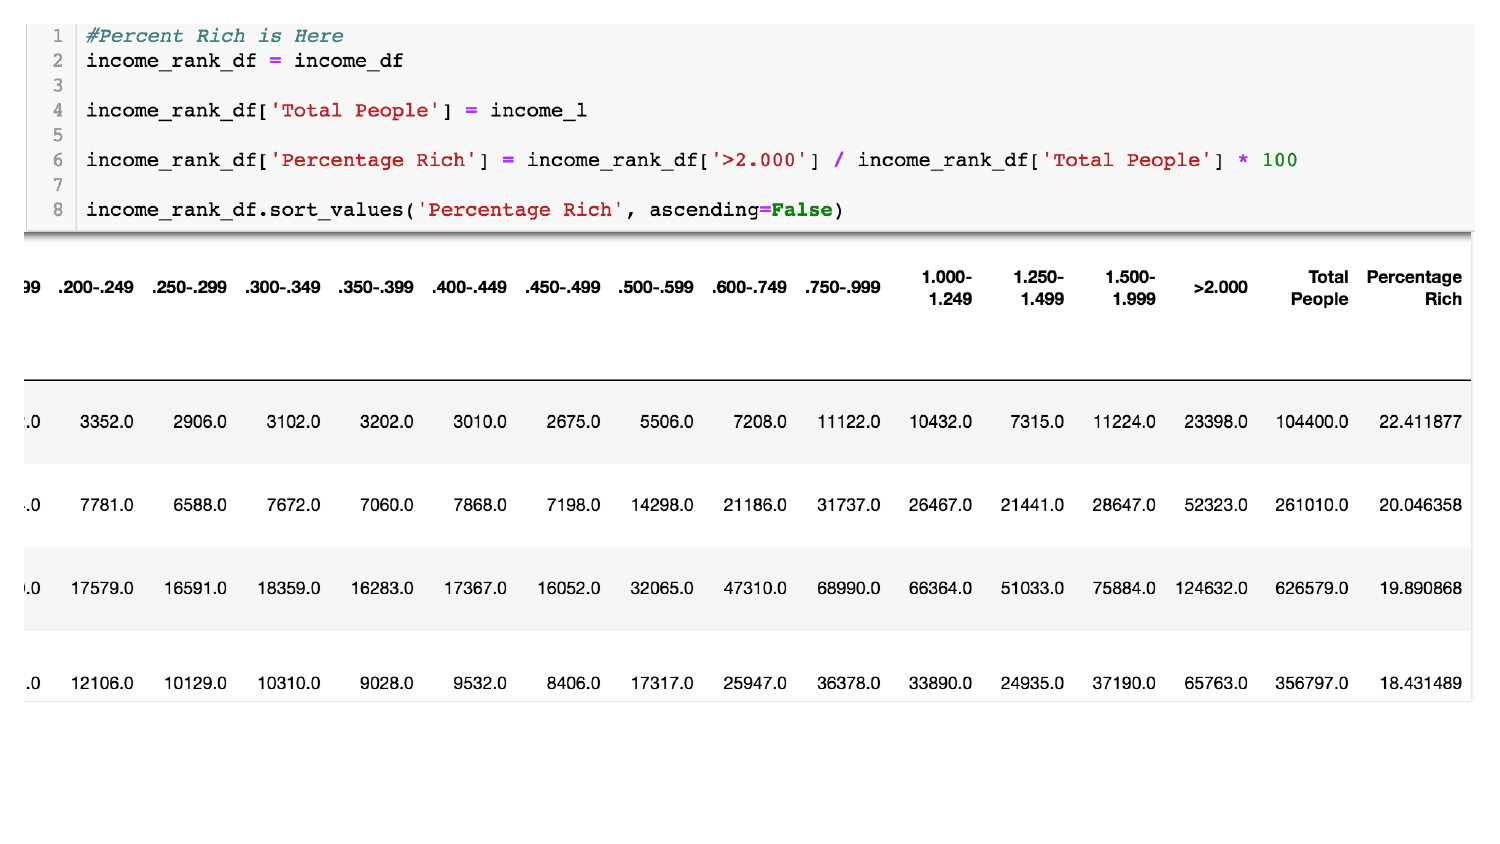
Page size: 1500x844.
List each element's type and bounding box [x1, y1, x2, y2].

picture [24, 24, 1476, 702]
